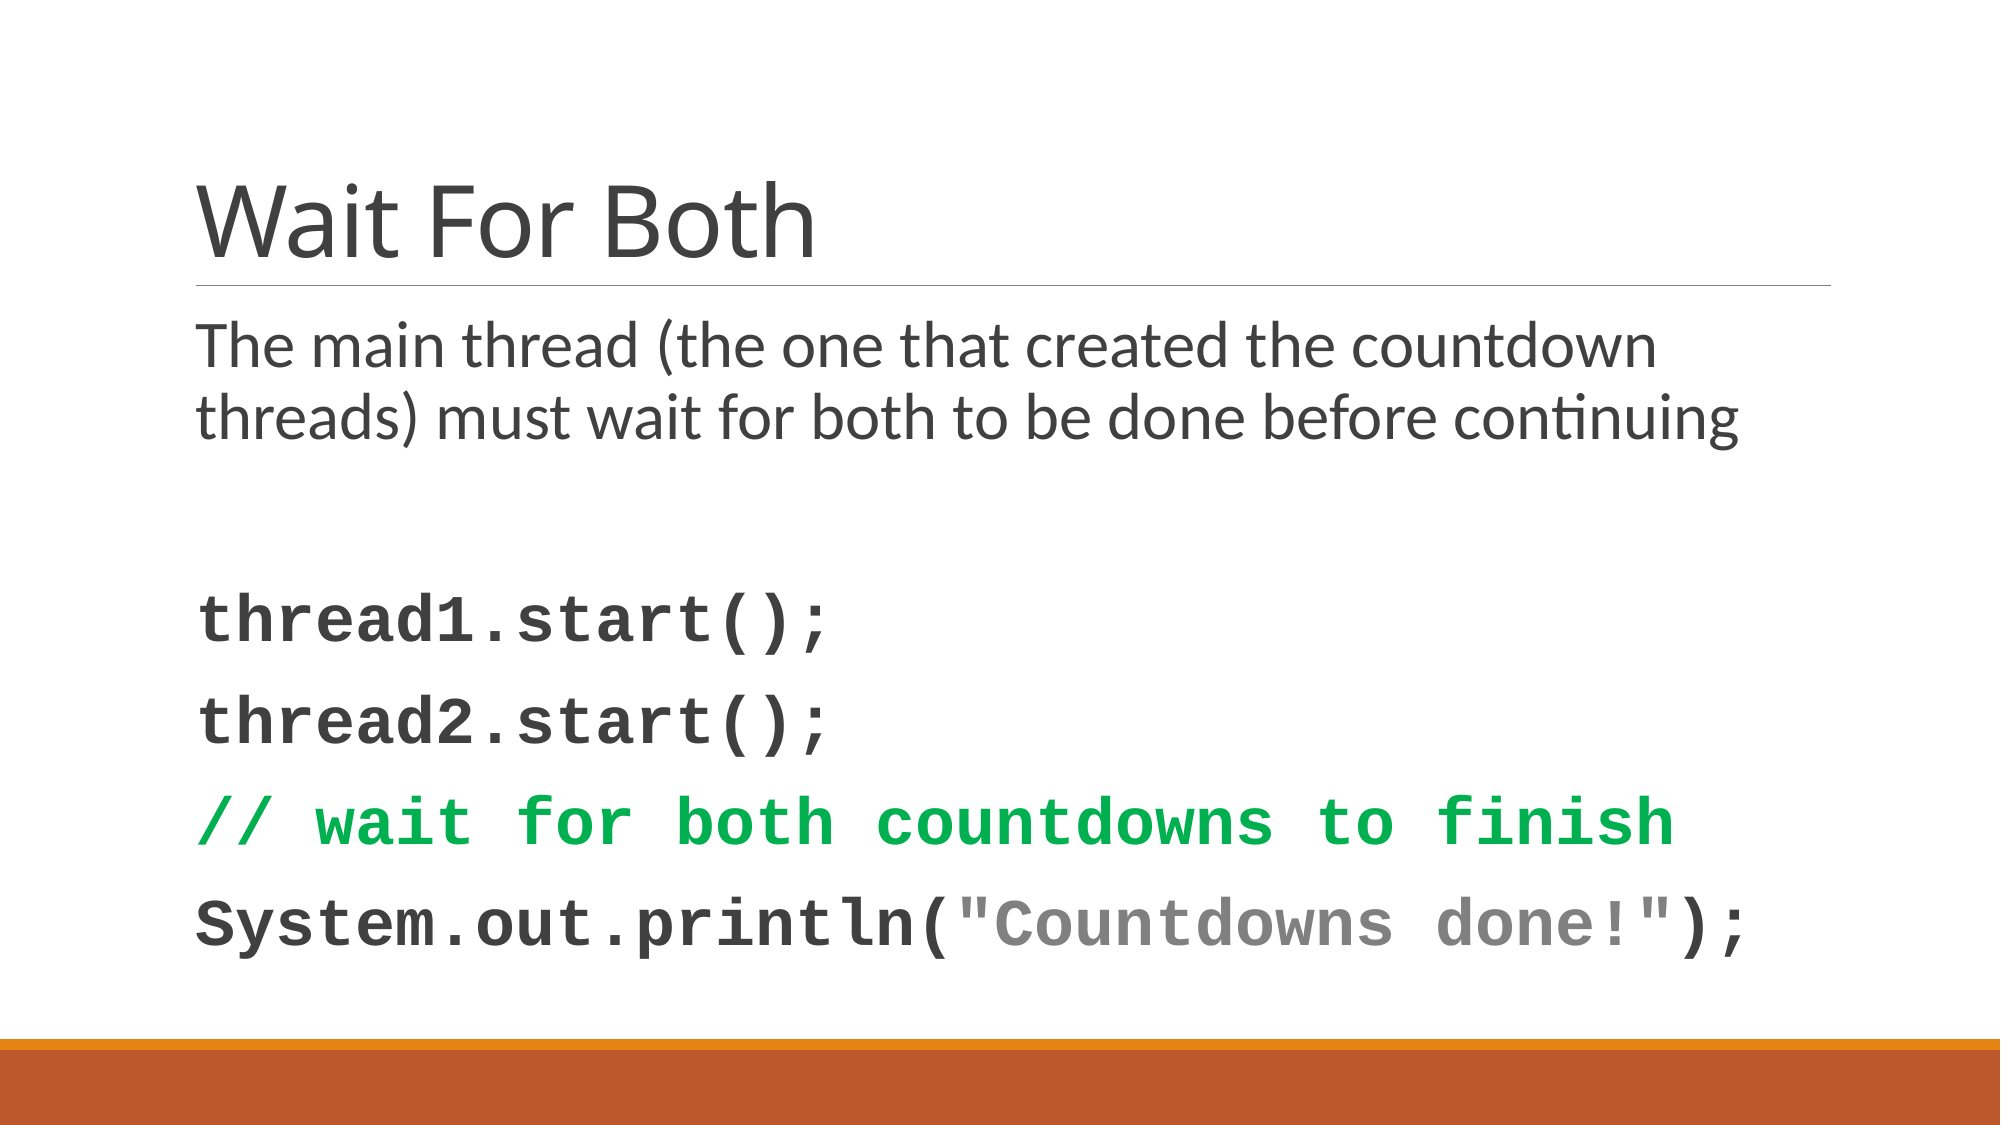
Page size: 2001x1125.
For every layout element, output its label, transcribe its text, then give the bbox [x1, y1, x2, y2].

title Wait For Both [180, 47, 1830, 285]
list The main thread (the one that created the countdown threads) must wait for both to be done before continuing thread1.start(); thread2.start(); // wait for both countdowns to finish System.out.println("Countdowns done!"); [180, 302, 1830, 963]
